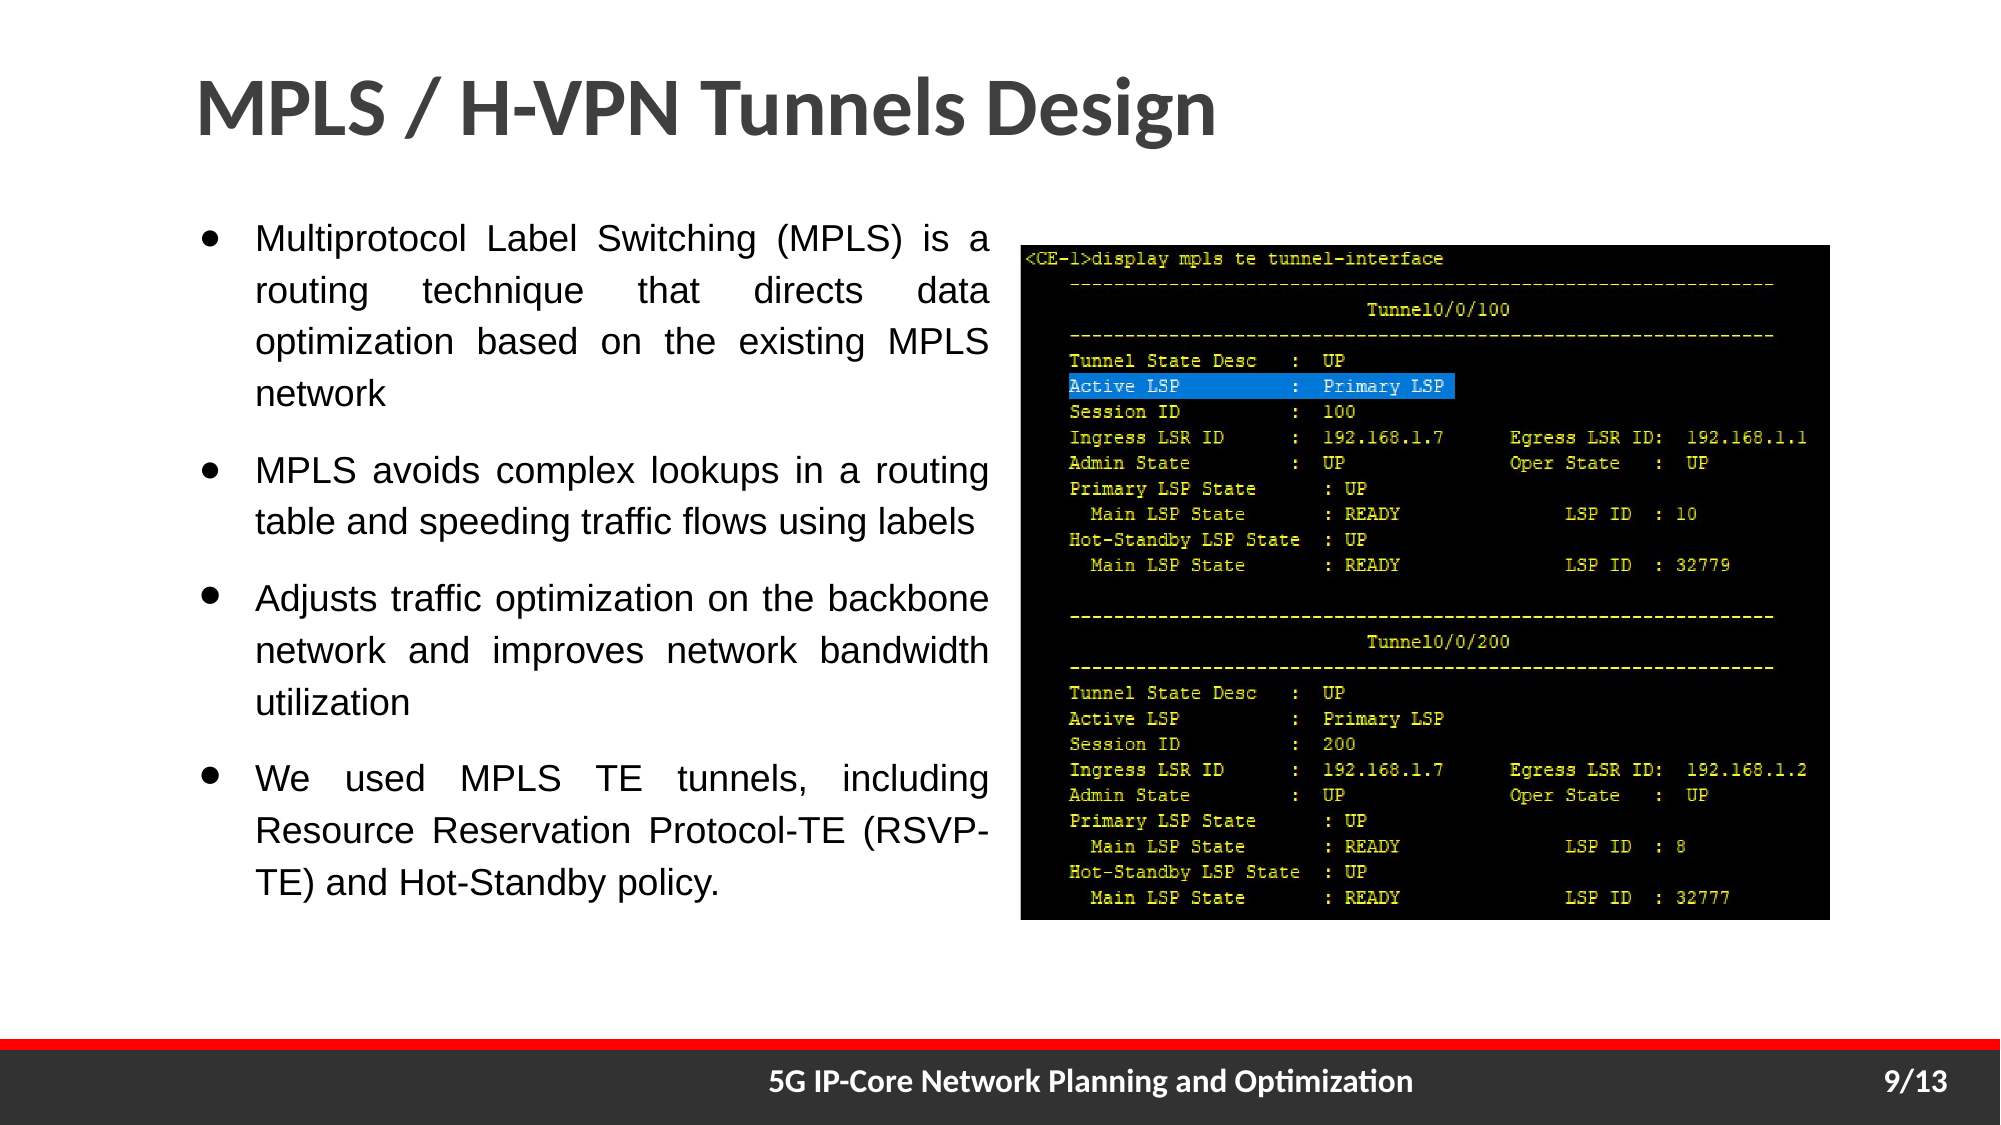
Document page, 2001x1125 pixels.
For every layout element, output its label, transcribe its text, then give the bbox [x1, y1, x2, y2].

title MPLS / H-VPN Tunnels Design [180, 59, 1830, 164]
footer 5G IP-Core Network Planning and Optimization [435, 1049, 1748, 1109]
picture [1019, 245, 1831, 920]
slide_number ‹#›/13 [1748, 1049, 1963, 1109]
list Multiprotocol Label Switching (MPLS) is a routing technique that directs data optimization based on the existing MPLS network MPLS avoids complex lookups in a routing table and speeding traffic flows using labels Adjusts traffic optimization on the backbone network and improves network bandwidth utilization We used MPLS TE tunnels, including Resource Reservation Protocol-TE (RSVP-TE) and Hot-Standby policy. [180, 199, 990, 963]
